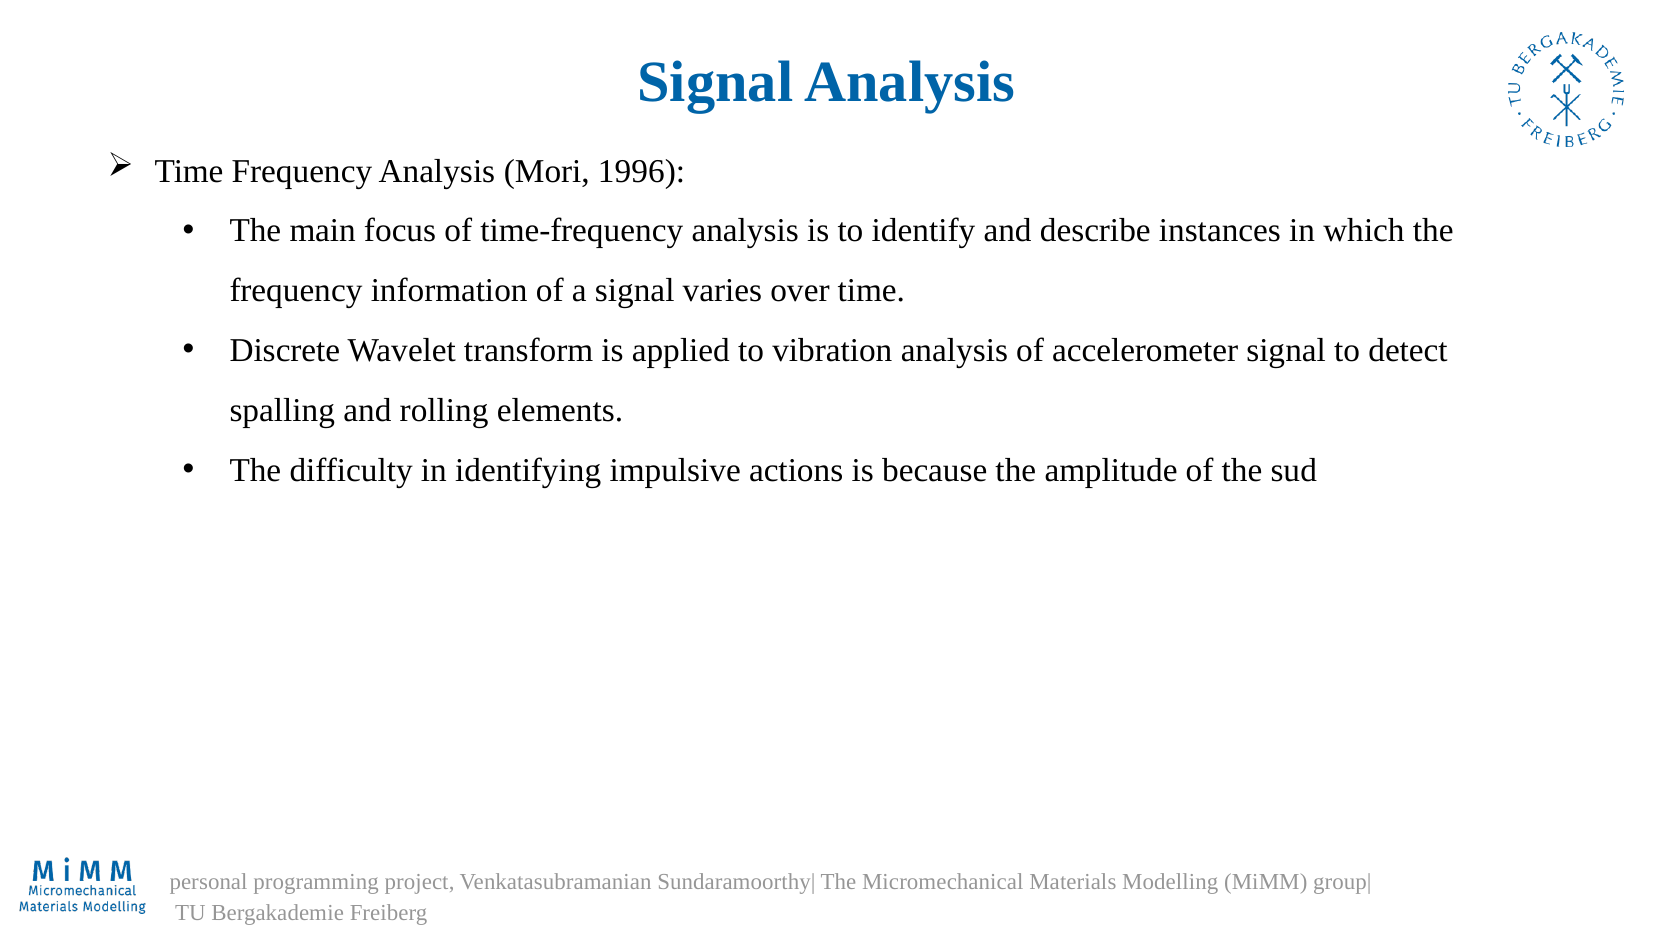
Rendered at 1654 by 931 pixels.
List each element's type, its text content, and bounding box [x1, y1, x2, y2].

text_box Signal Analysis [82, 43, 1571, 114]
text_box Time Frequency Analysis (Mori, 1996): The main focus of time-frequency analysis is to identify and describe instances in which the frequency information of a signal varies over time. Discrete Wavelet transform is applied to vibration analysis of accelerometer signal to detect spalling and rolling elements. The difficulty in identifying impulsive actions is because the amplitude of the sud [107, 128, 1526, 736]
picture [1508, 32, 1624, 147]
picture [7, 855, 158, 917]
footer personal programming project, Venkatasubramanian Sundaramoorthy| The Micromechanical Materials Modelling (MiMM) group| TU Bergakademie Freiberg [169, 854, 1604, 926]
